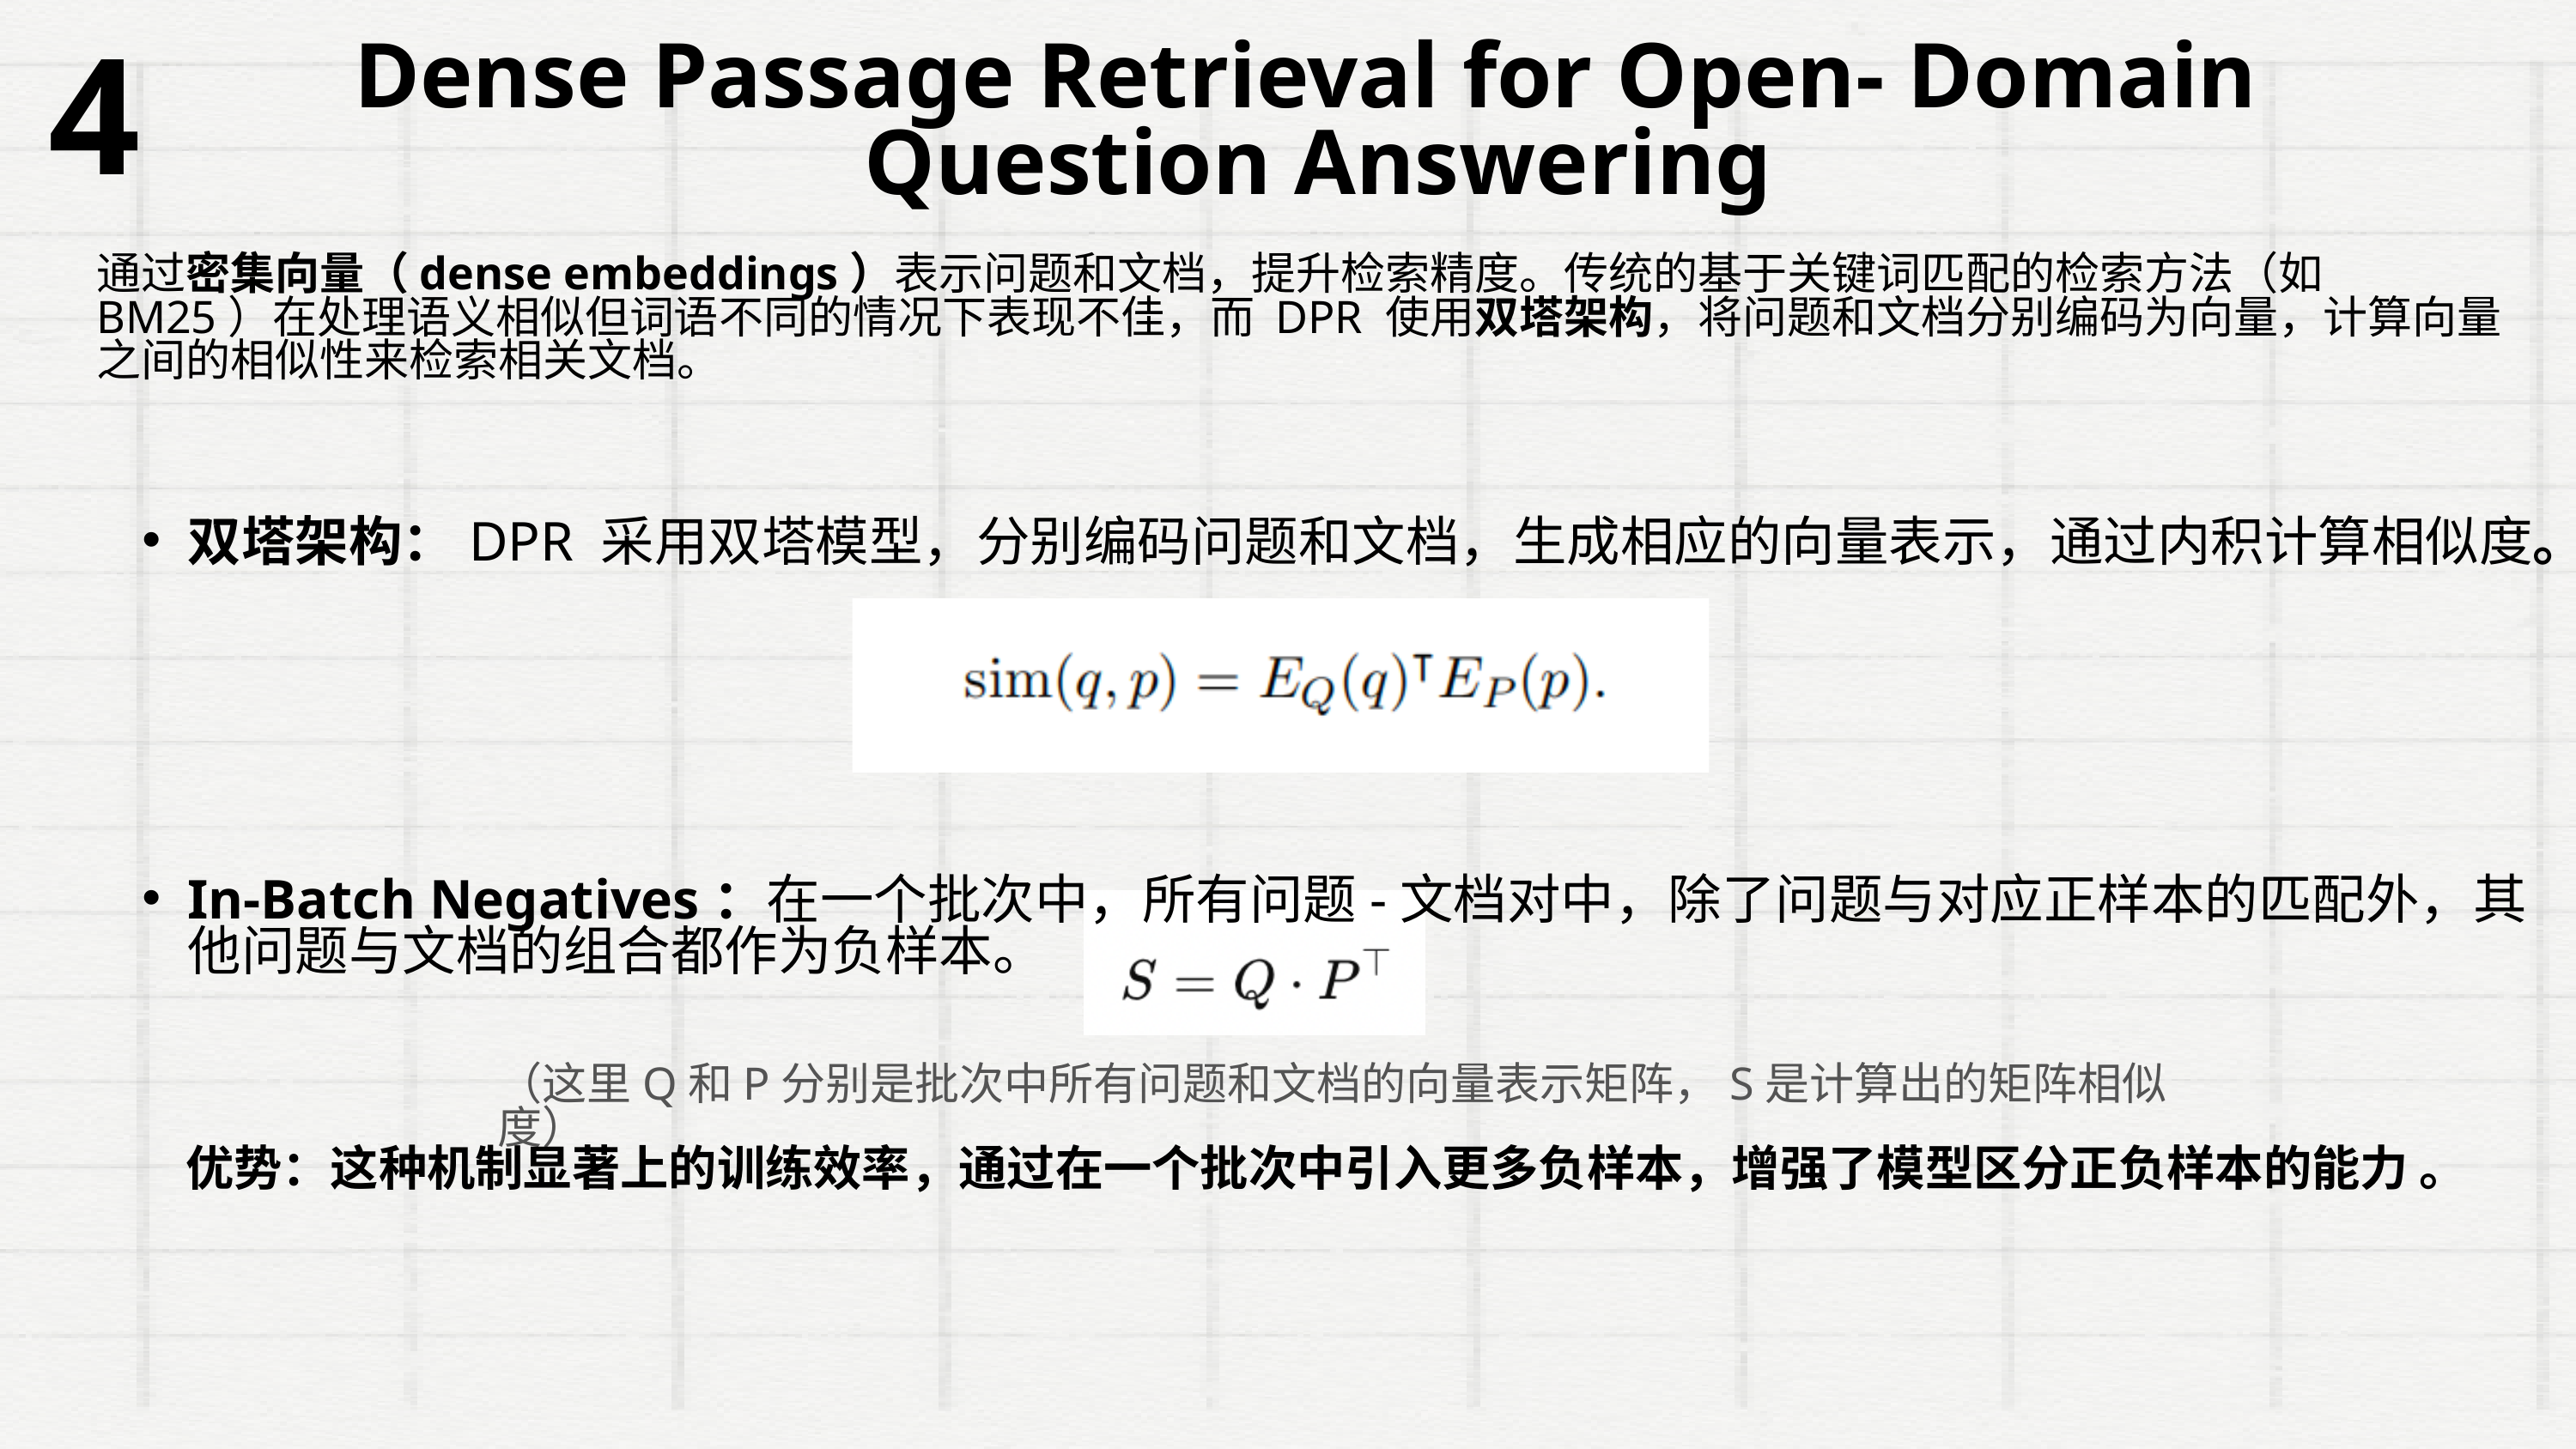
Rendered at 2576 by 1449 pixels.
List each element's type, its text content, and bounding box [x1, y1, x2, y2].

text_box 优势：这种机制显著上的训练效率，通过在一个批次中引入更多负样本，增强了模型区分正负样本的能力 。 [185, 1149, 2468, 1196]
text_box Dense Passage Retrieval for Open- Domain Question Answering [354, 39, 2569, 352]
text_box [0, 0, 2576, 1449]
text_box 通过密集向量（dense embeddings）表示问题和文档，提升检索精度。传统的基于关键词匹配的检索方法（如 BM25）在处理语义相似但词语不同的情况下表现不佳，而 DPR 使用双塔架构，将问题和文档分别编码为向量，计算向量之间的相似性来检索相关文档。 [96, 255, 2507, 386]
text_box [1084, 982, 1425, 1035]
text_box 4 [48, 51, 145, 208]
text_box [852, 598, 1710, 773]
text_box In-Batch Negatives：在一个批次中，所有问题-文档对中，除了问题与对应正样本的匹配外，其他问题与文档的组合都作为负样本。 [96, 876, 2576, 982]
text_box 双塔架构：DPR 采用双塔模型，分别编码问题和文档，生成相应的向量表示，通过内积计算相似度。 [96, 519, 2556, 572]
text_box （这里Q和P分别是批次中所有问题和文档的向量表示矩阵，S是计算出的矩阵相似度） [497, 1065, 2195, 1149]
